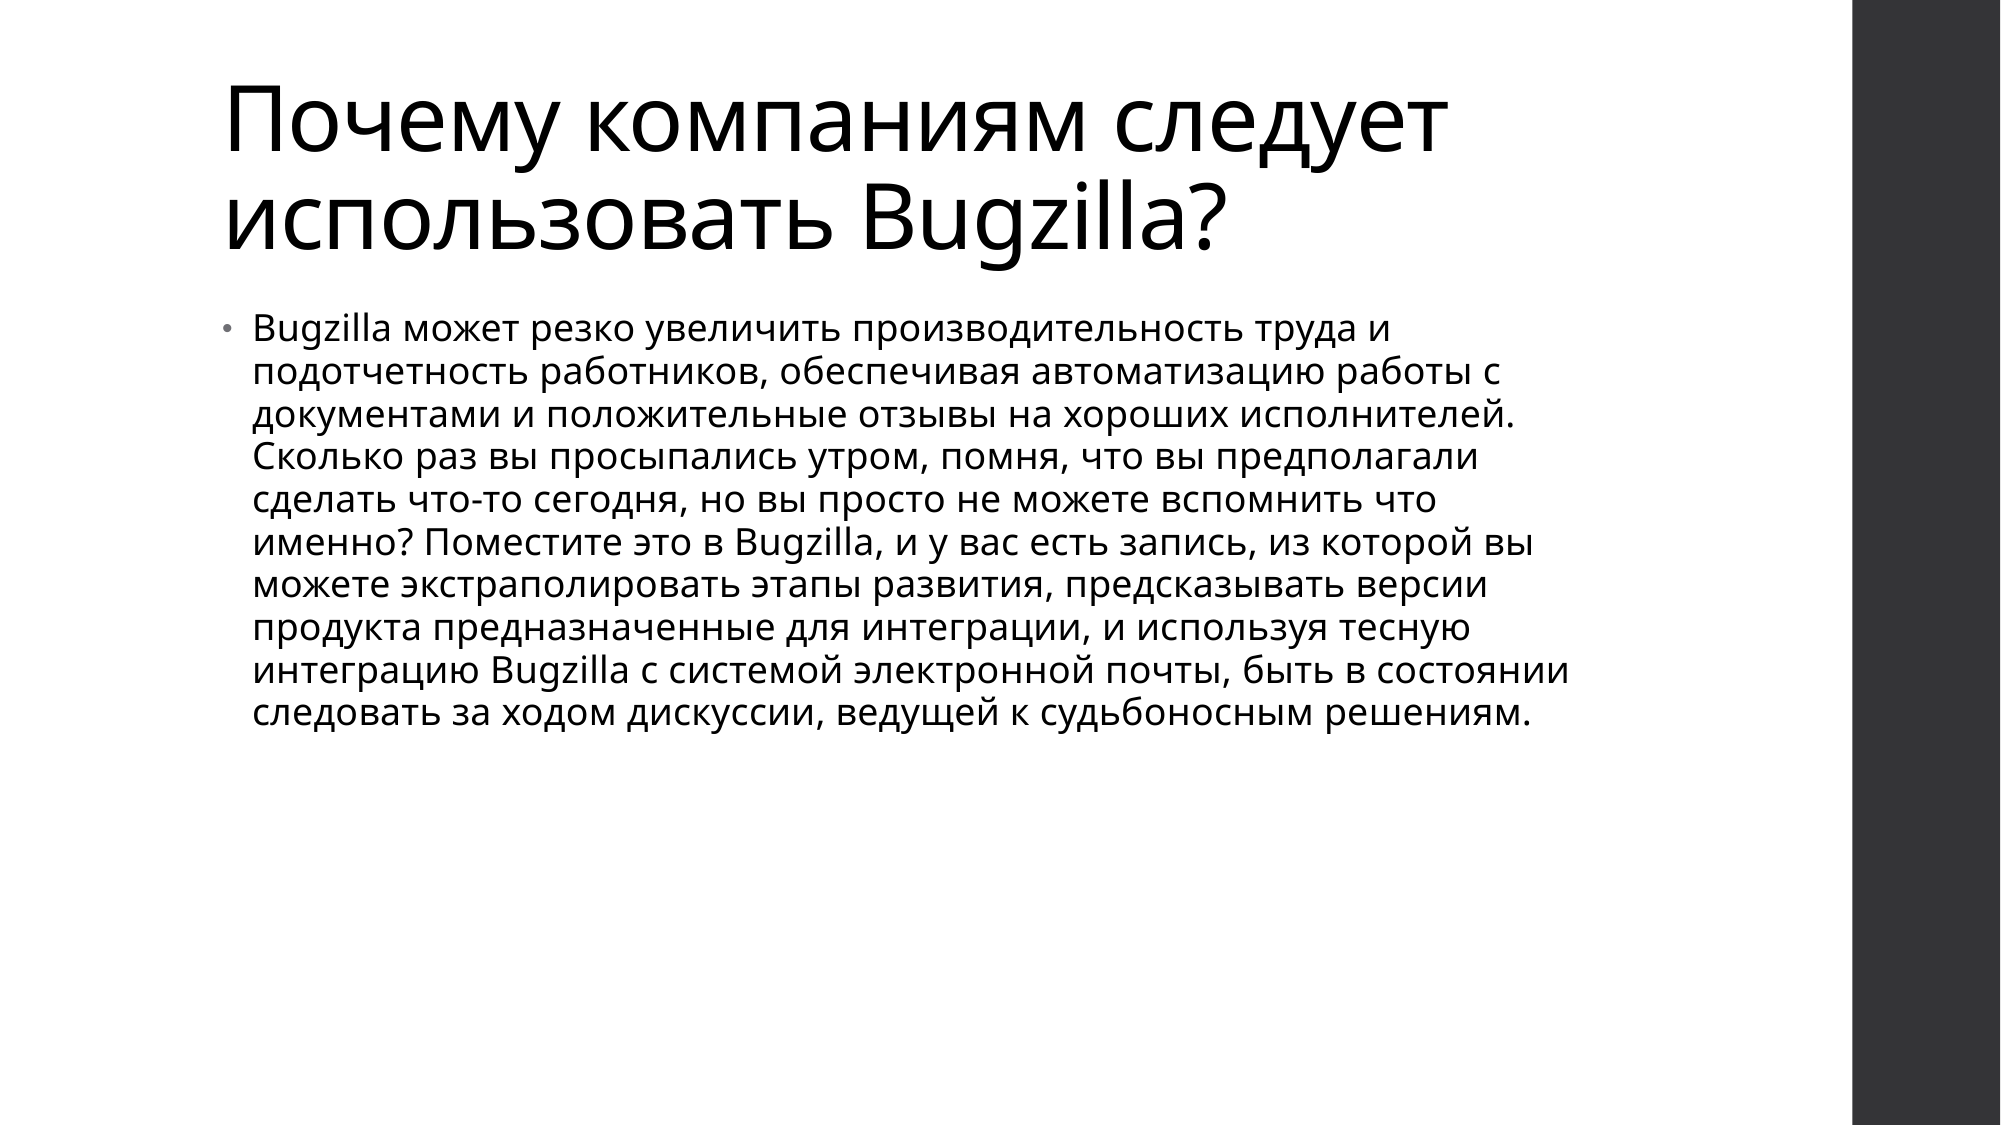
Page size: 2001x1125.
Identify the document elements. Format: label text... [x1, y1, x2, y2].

list Bugzilla может резко увеличить производительность труда и подотчетность работников, обеспечивая автоматизацию работы с документами и положительные отзывы на хороших исполнителей. Сколько раз вы просыпались утром, помня, что вы предполагали сделать что-то сегодня, но вы просто не можете вспомнить что именно? Поместите это в Bugzilla, и у вас есть запись, из которой вы можете экстраполировать этапы развития, предсказывать версии продукта предназначенные для интеграции, и используя тесную интеграцию Bugzilla с системой электронной почты, быть в состоянии следовать за ходом дискуссии, ведущей к судьбоносным решениям. [206, 299, 1617, 1014]
title Почему компаниям следует использовать Bugzilla? [206, 60, 1797, 278]
